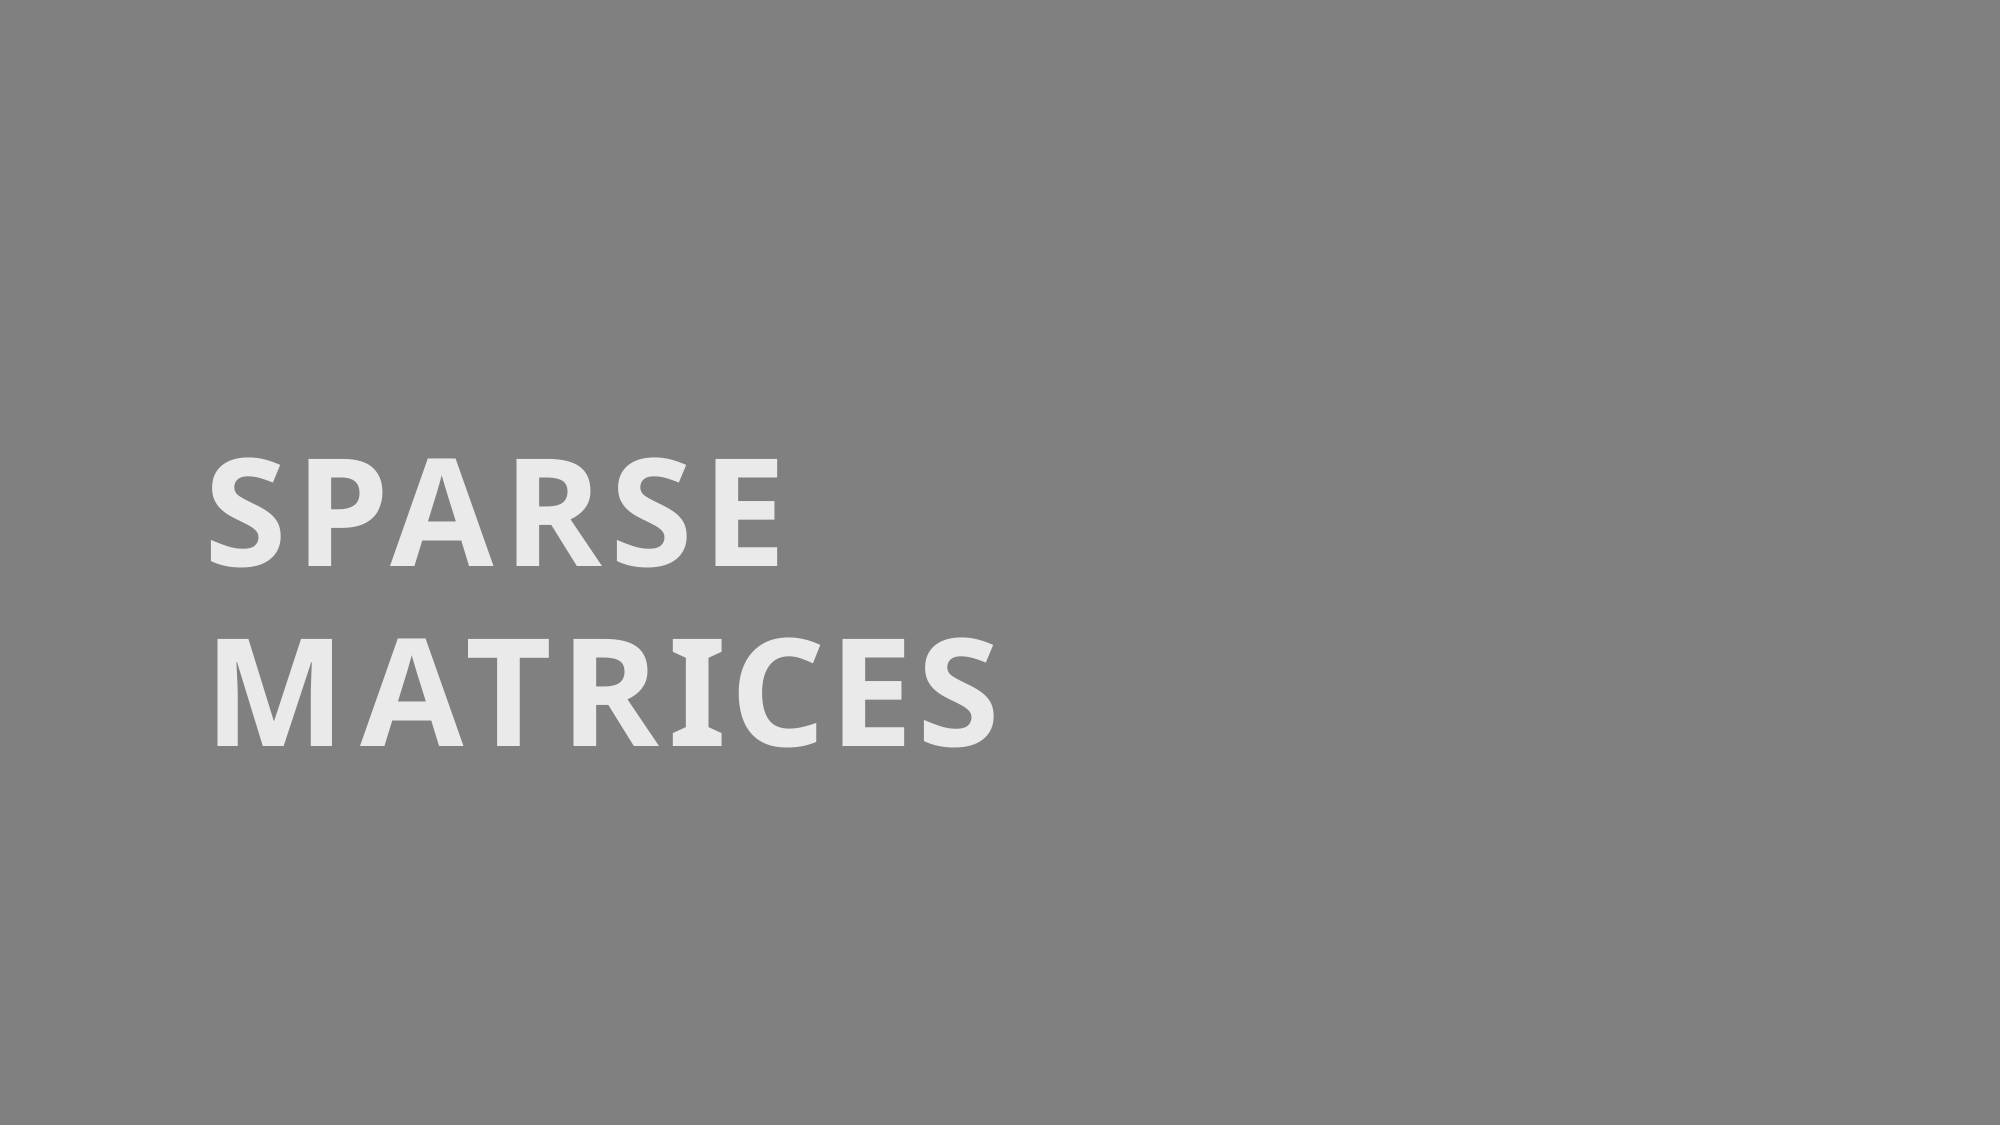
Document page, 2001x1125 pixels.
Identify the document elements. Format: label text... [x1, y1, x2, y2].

text_box SPARSE MATRICES [202, 416, 1054, 777]
